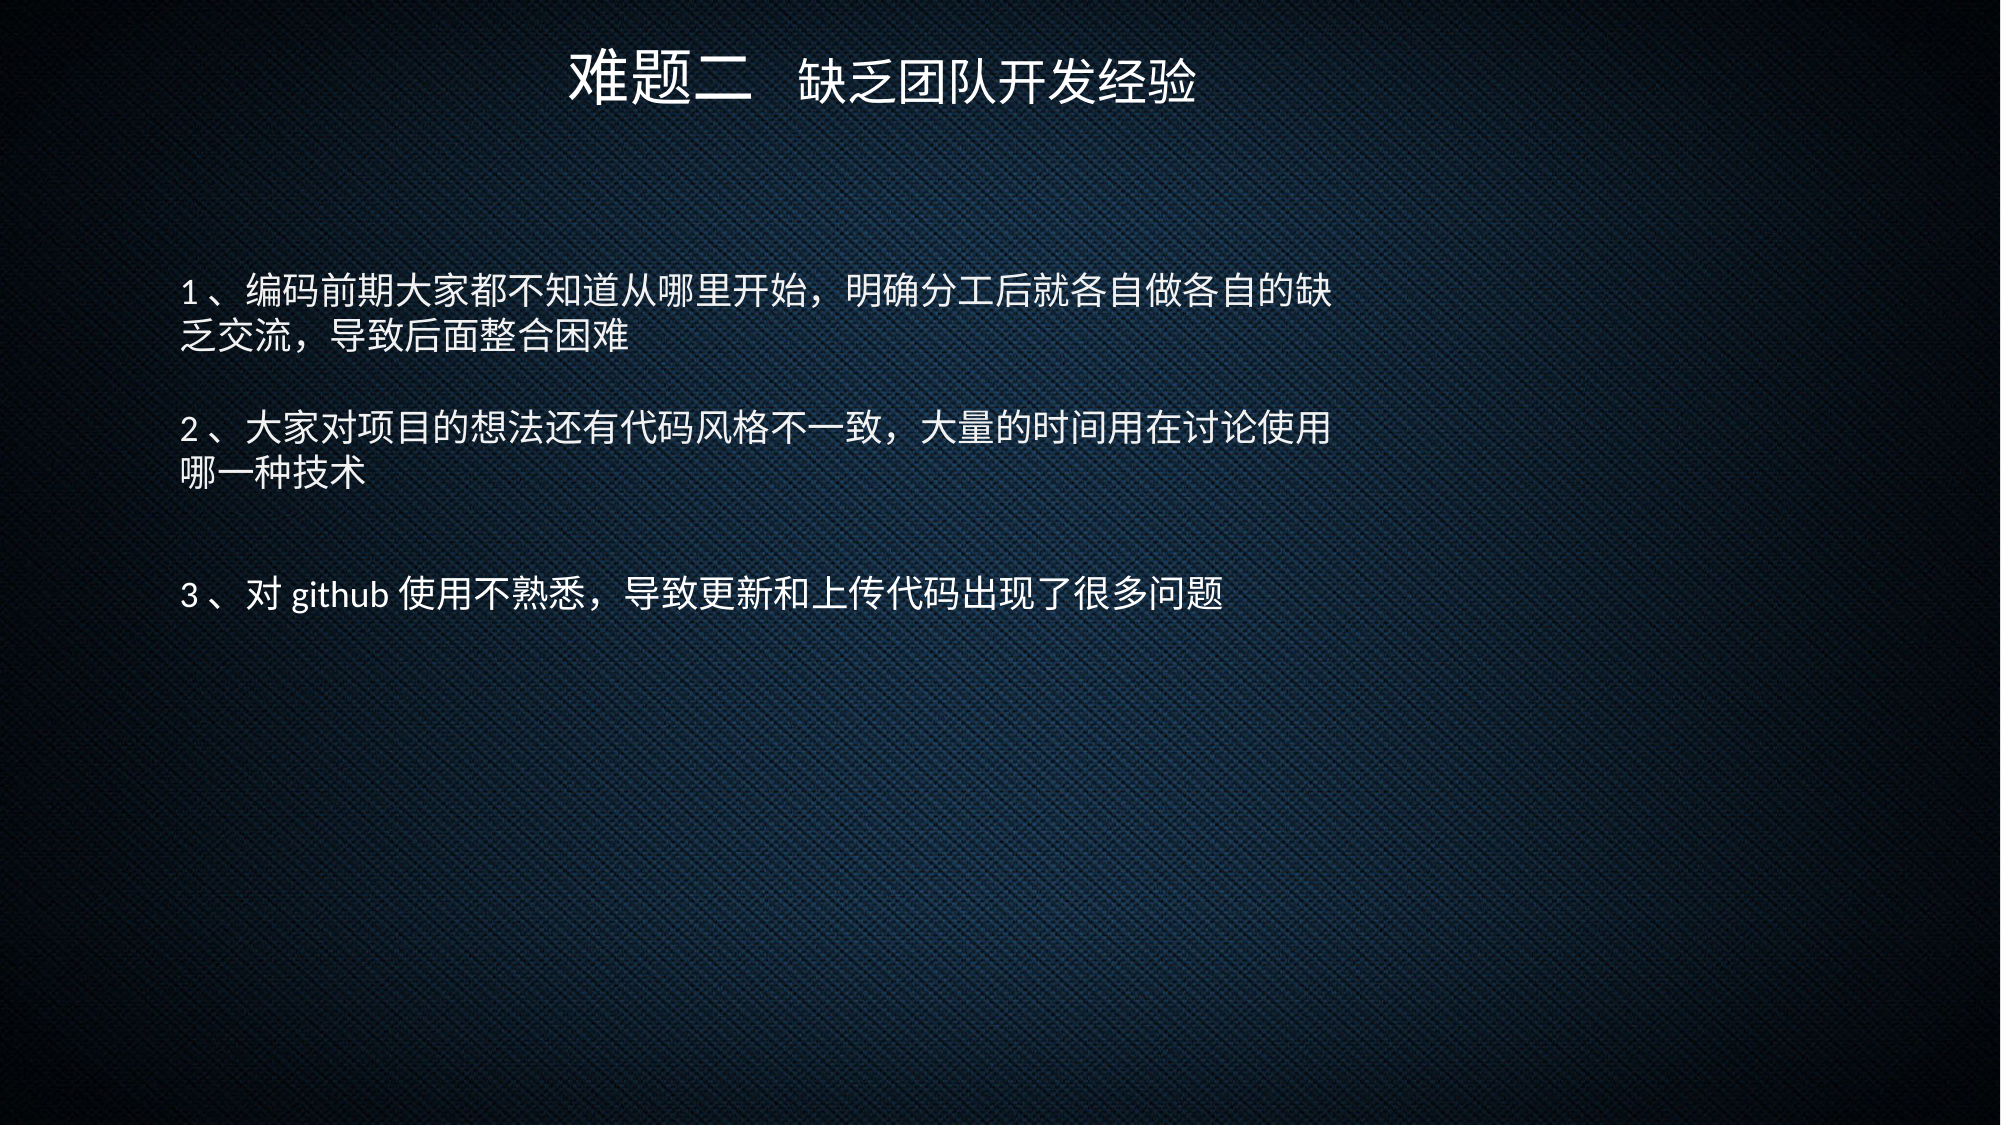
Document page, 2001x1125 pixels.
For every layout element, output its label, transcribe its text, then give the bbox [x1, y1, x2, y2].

text_box 难题二 缺乏团队开发经验 [211, 30, 1554, 121]
text_box 2、大家对项目的想法还有代码风格不一致，大量的时间用在讨论使用 哪一种技术 [164, 396, 1778, 502]
text_box 1、编码前期大家都不知道从哪里开始，明确分工后就各自做各自的缺乏交流，导致后面整合困难 [164, 259, 1354, 364]
text_box 3、对github使用不熟悉，导致更新和上传代码出现了很多问题 [164, 562, 1606, 623]
picture [0, 0, 2001, 1125]
